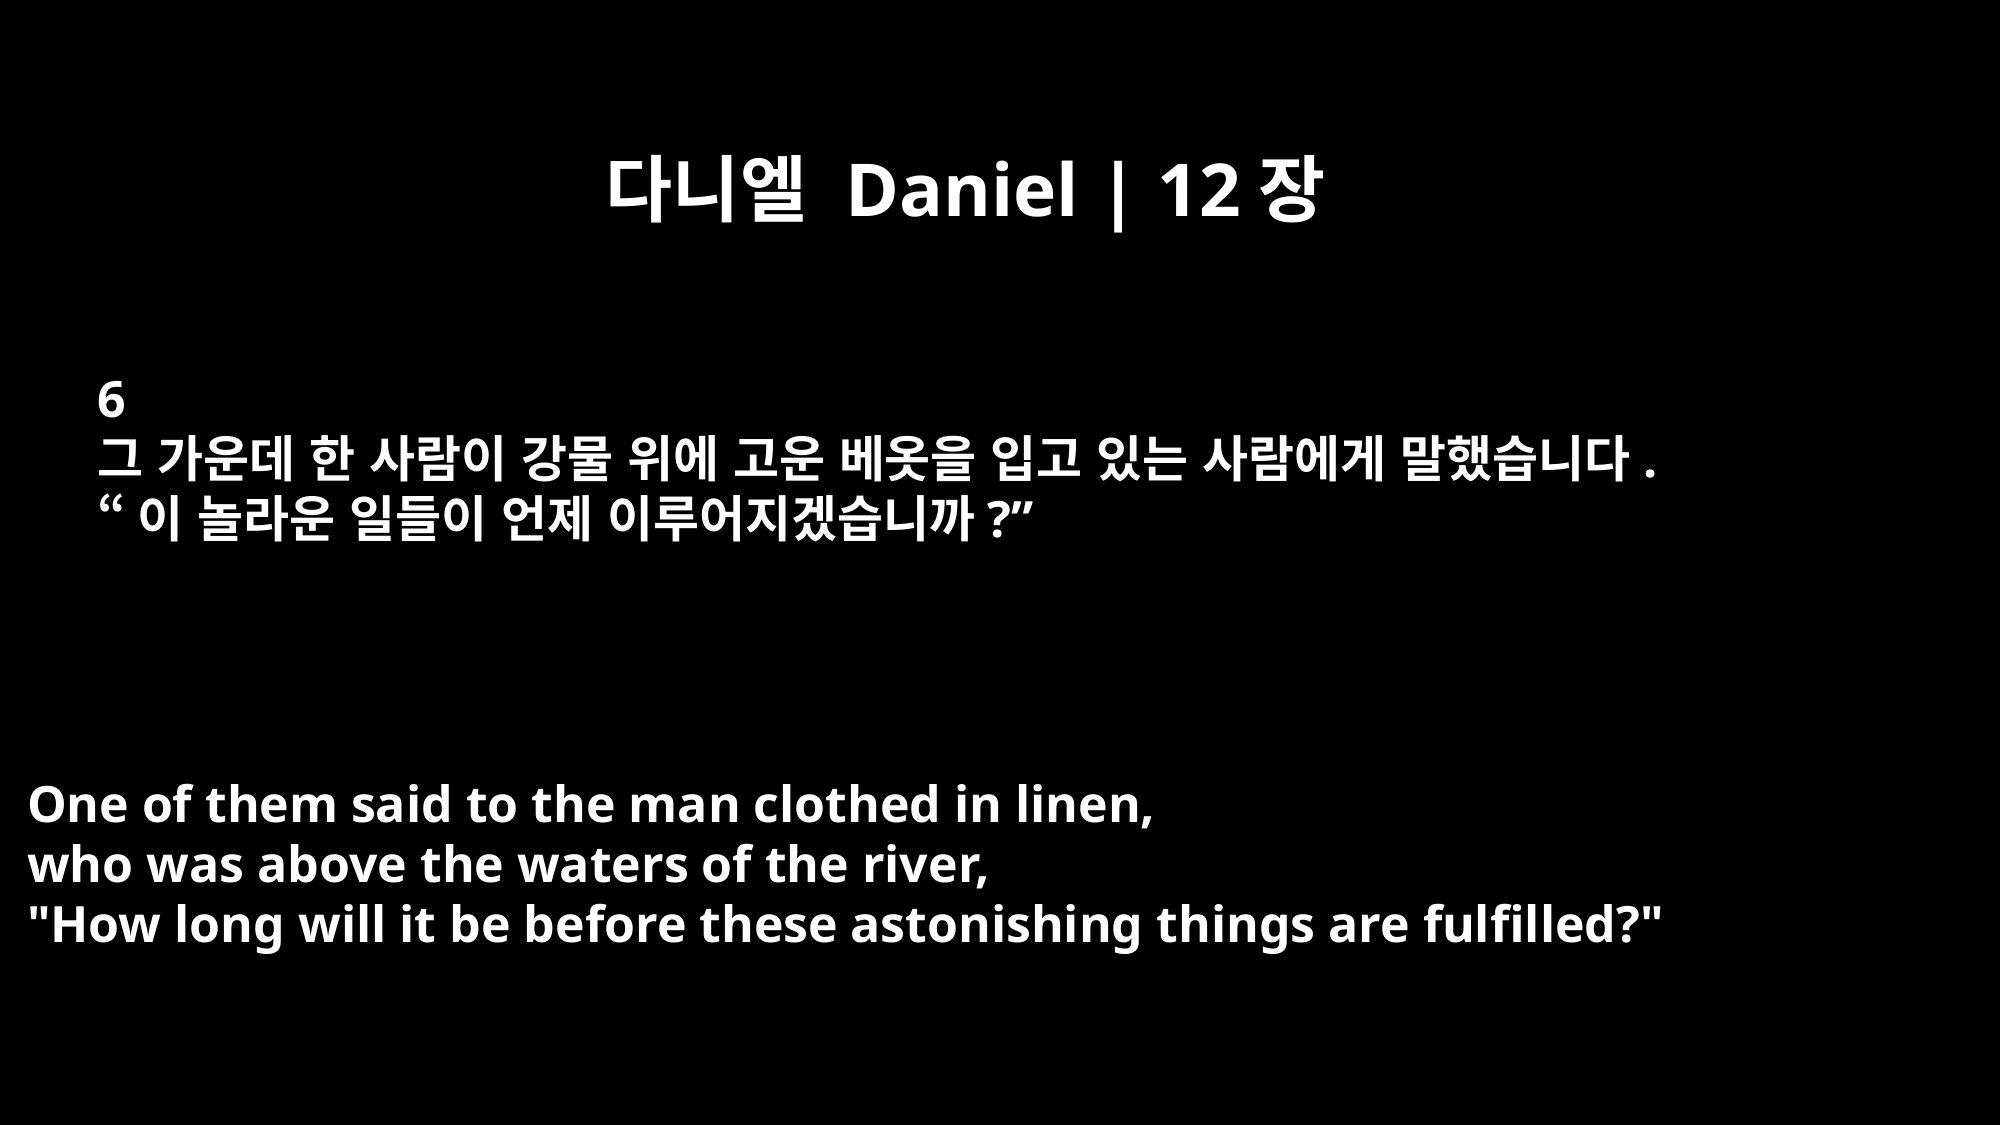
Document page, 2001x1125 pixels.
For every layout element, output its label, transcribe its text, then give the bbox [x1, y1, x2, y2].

text_box One of them said to the man clothed in linen, who was above the waters of the river, "How long will it be before these astonishing things are fulfilled?" [12, 764, 1680, 960]
text_box 다니엘 Daniel | 12장 [591, 136, 1341, 239]
text_box 6 그 가운데 한 사람이 강물 위에 고운 베옷을 입고 있는 사람에게 말했습니다. “이 놀라운 일들이 언제 이루어지겠습니까?” [82, 359, 1686, 555]
